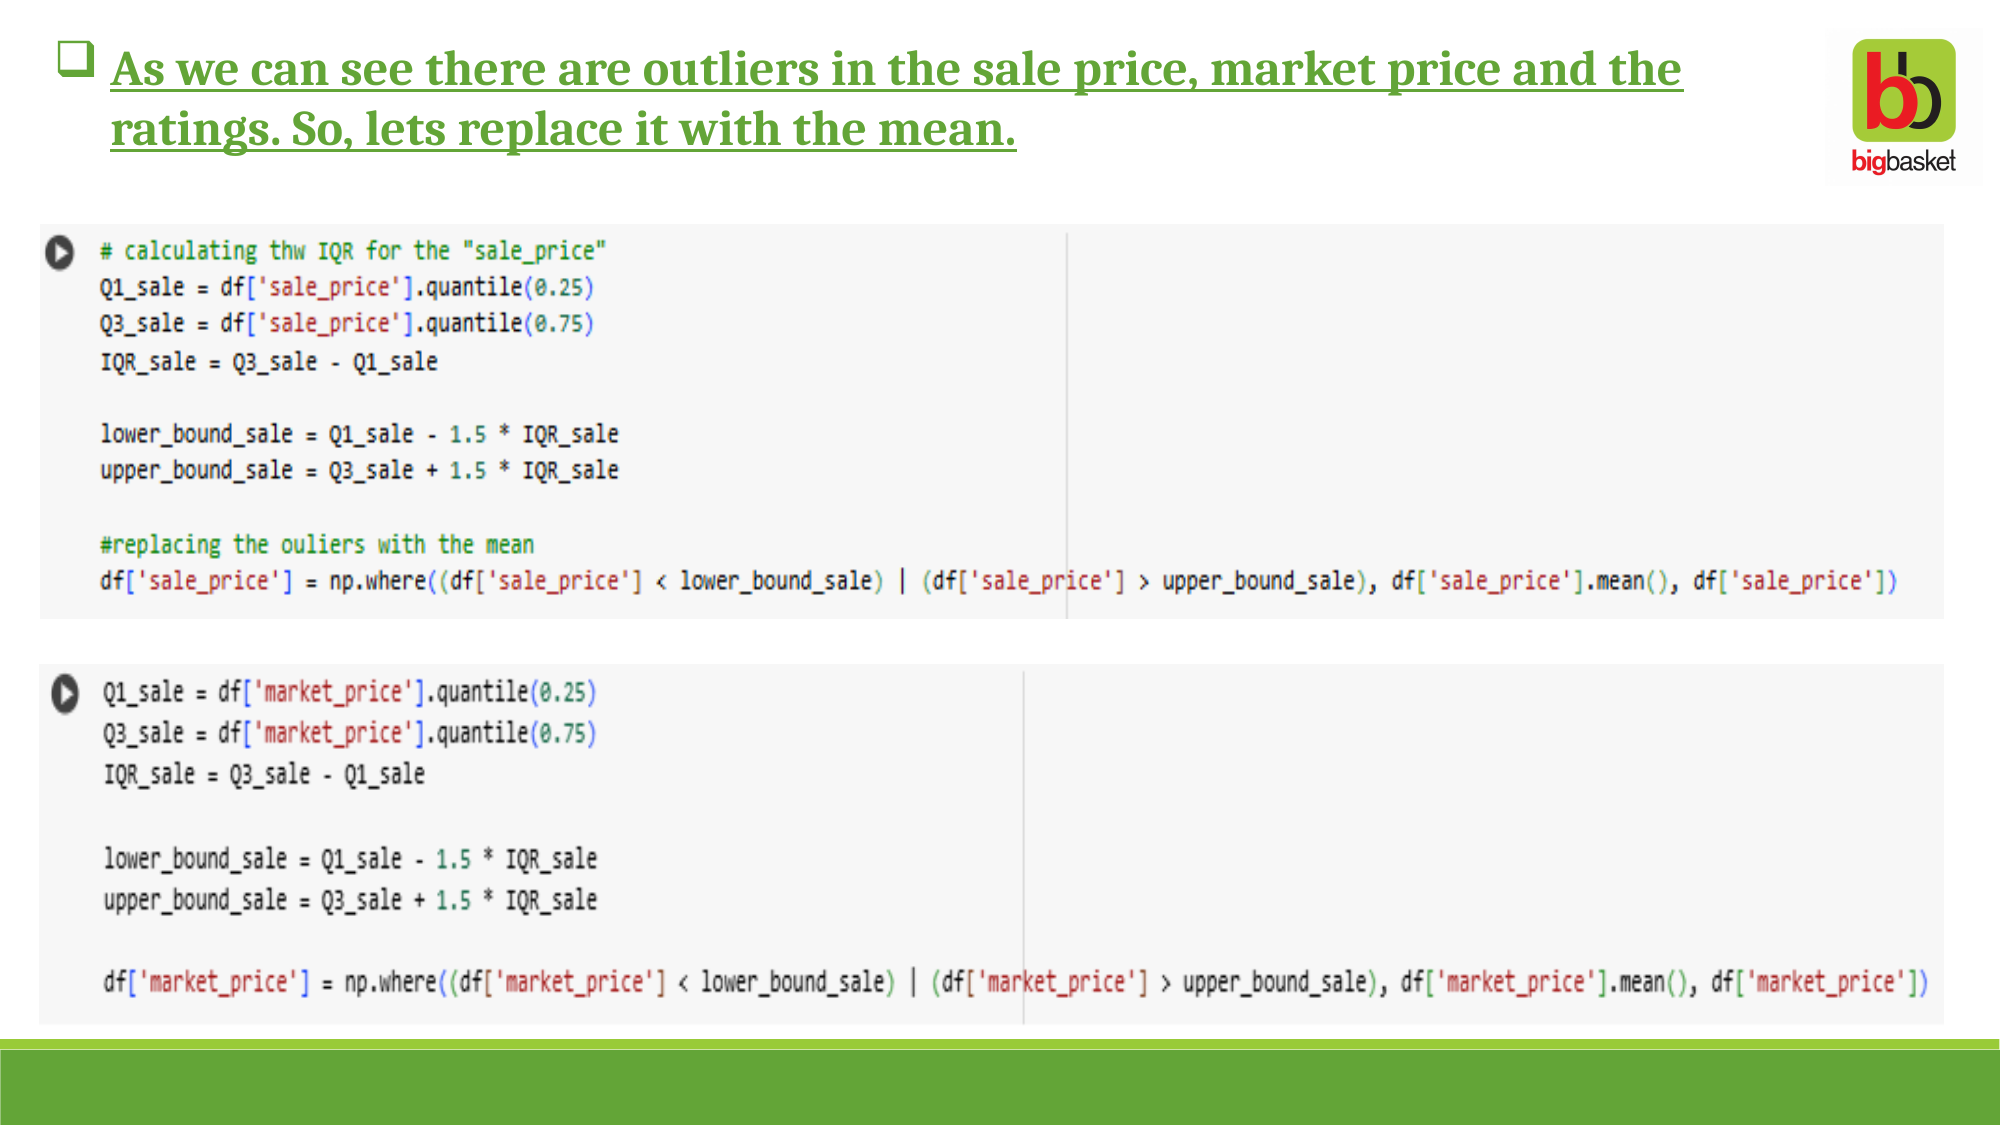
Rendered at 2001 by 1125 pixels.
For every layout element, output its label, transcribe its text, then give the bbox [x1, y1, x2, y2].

picture [40, 224, 1944, 619]
picture [1824, 27, 1983, 186]
picture [38, 664, 1944, 1039]
text_box As we can see there are outliers in the sale price, market price and the ratings. So, lets replace it with the mean. [39, 28, 1805, 163]
